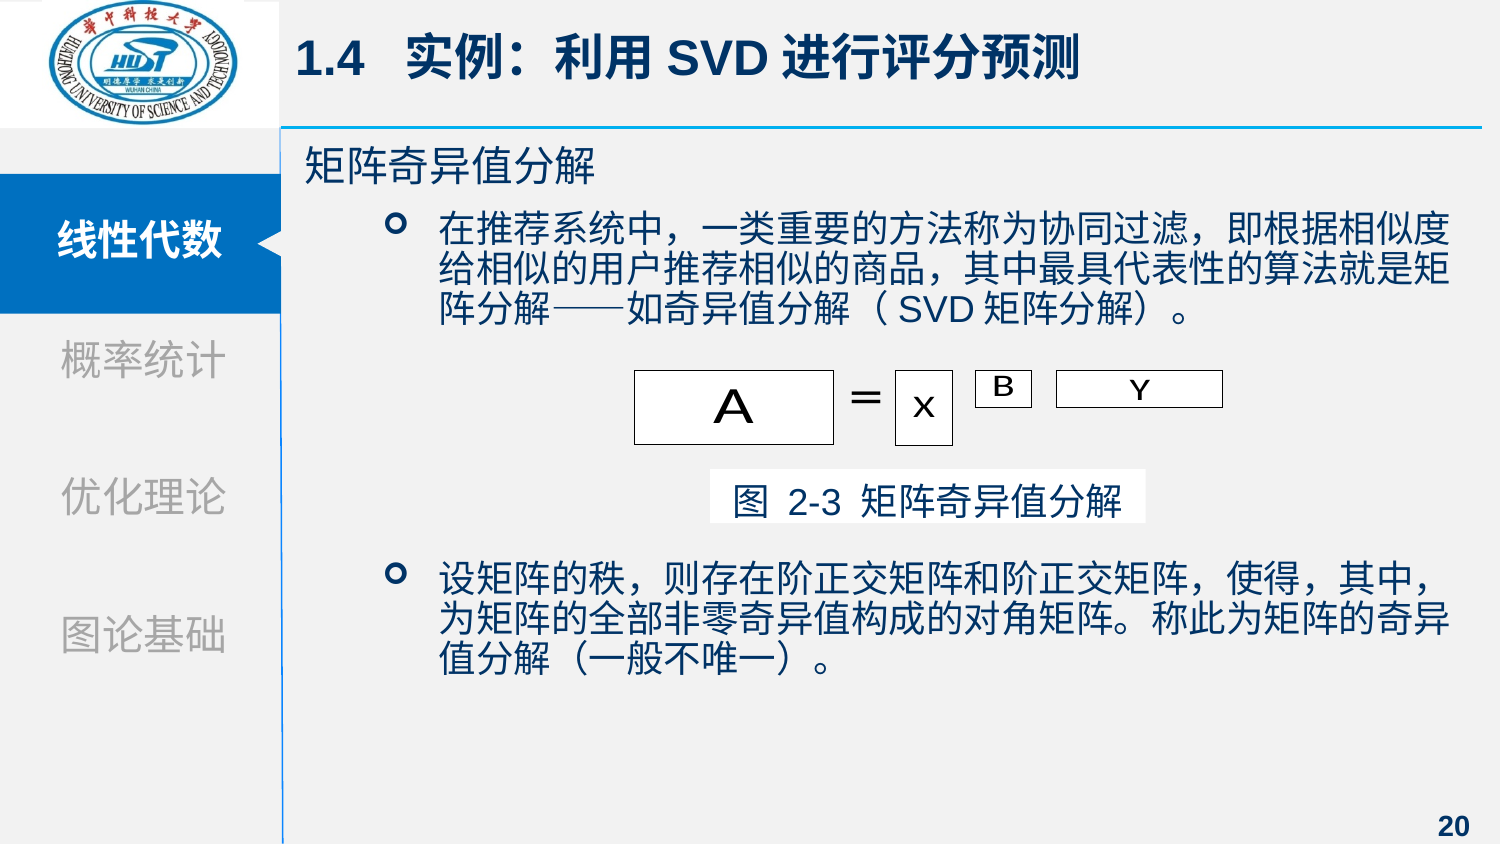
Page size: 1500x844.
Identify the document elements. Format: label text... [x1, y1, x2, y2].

title 1.4 实例：利用SVD进行评分预测 [265, 5, 1354, 118]
text_box 图 2-3 矩阵奇异值分解 [710, 469, 1146, 524]
picture [631, 338, 1225, 458]
picture [42, 0, 244, 128]
